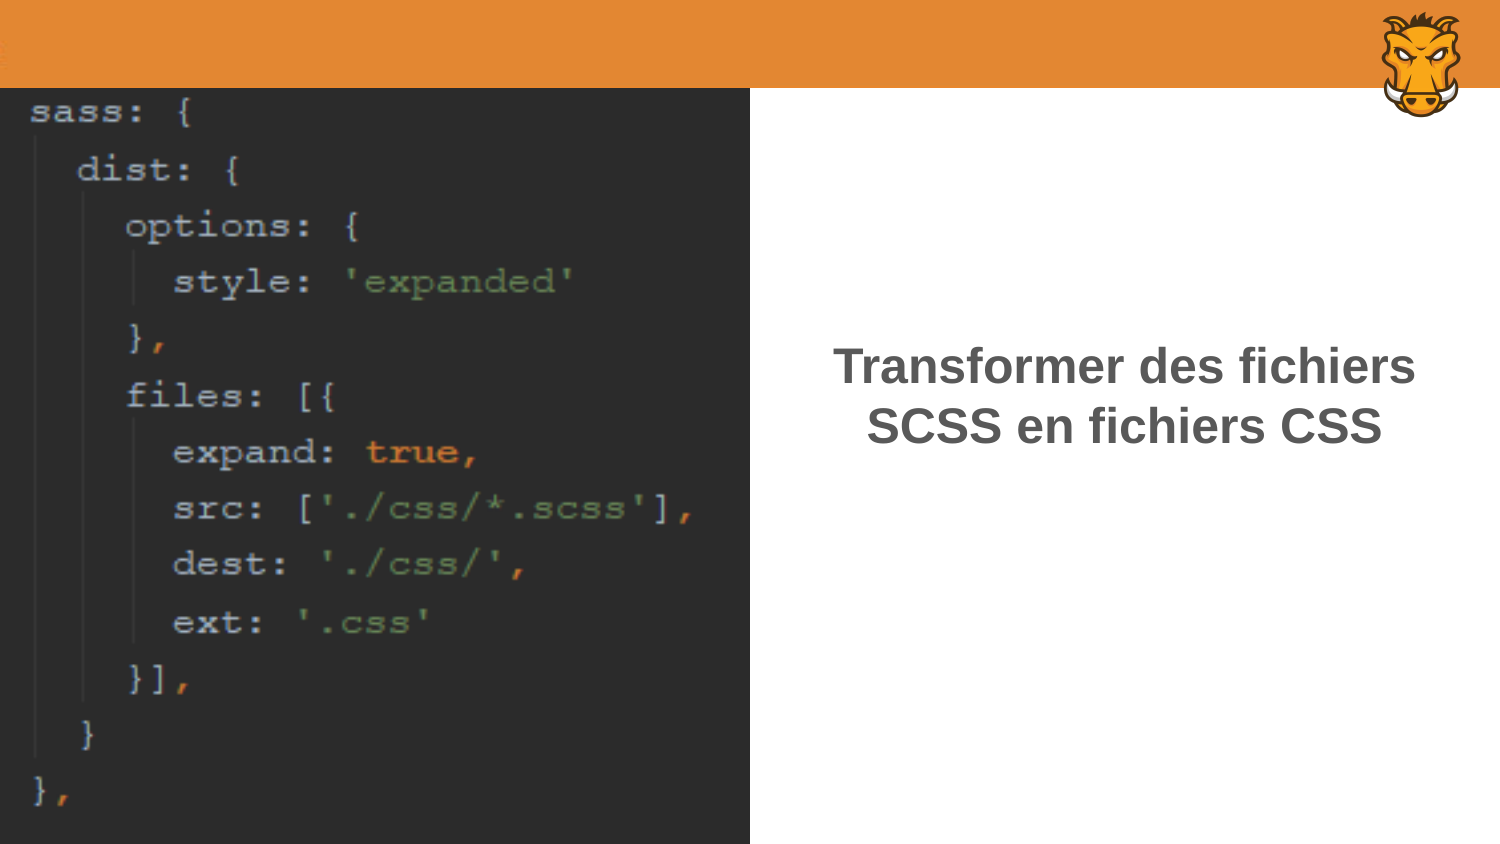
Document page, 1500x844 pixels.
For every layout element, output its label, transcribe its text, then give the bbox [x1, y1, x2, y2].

title Transformer des fichiers SCSS en fichiers CSS [754, 318, 1500, 526]
picture [0, 0, 1500, 844]
